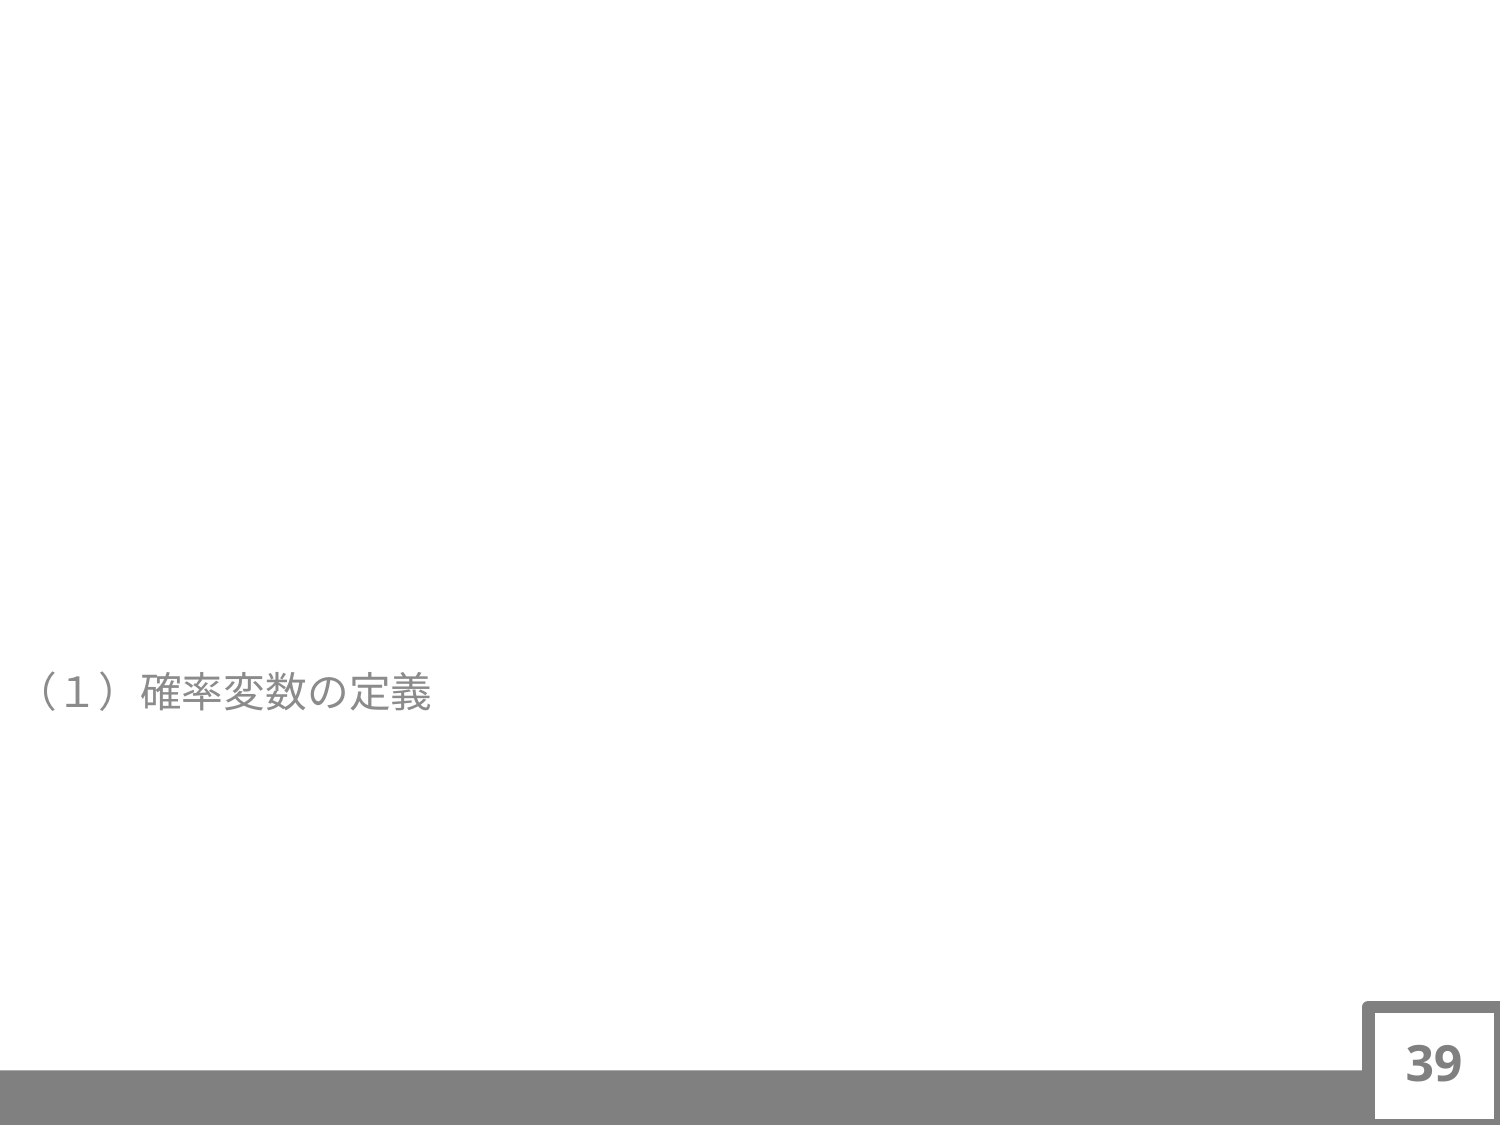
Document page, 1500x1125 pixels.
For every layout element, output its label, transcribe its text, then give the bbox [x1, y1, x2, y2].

slide_number 39 [1362, 1001, 1500, 1125]
list （１）確率変数の定義 [0, 476, 1500, 723]
